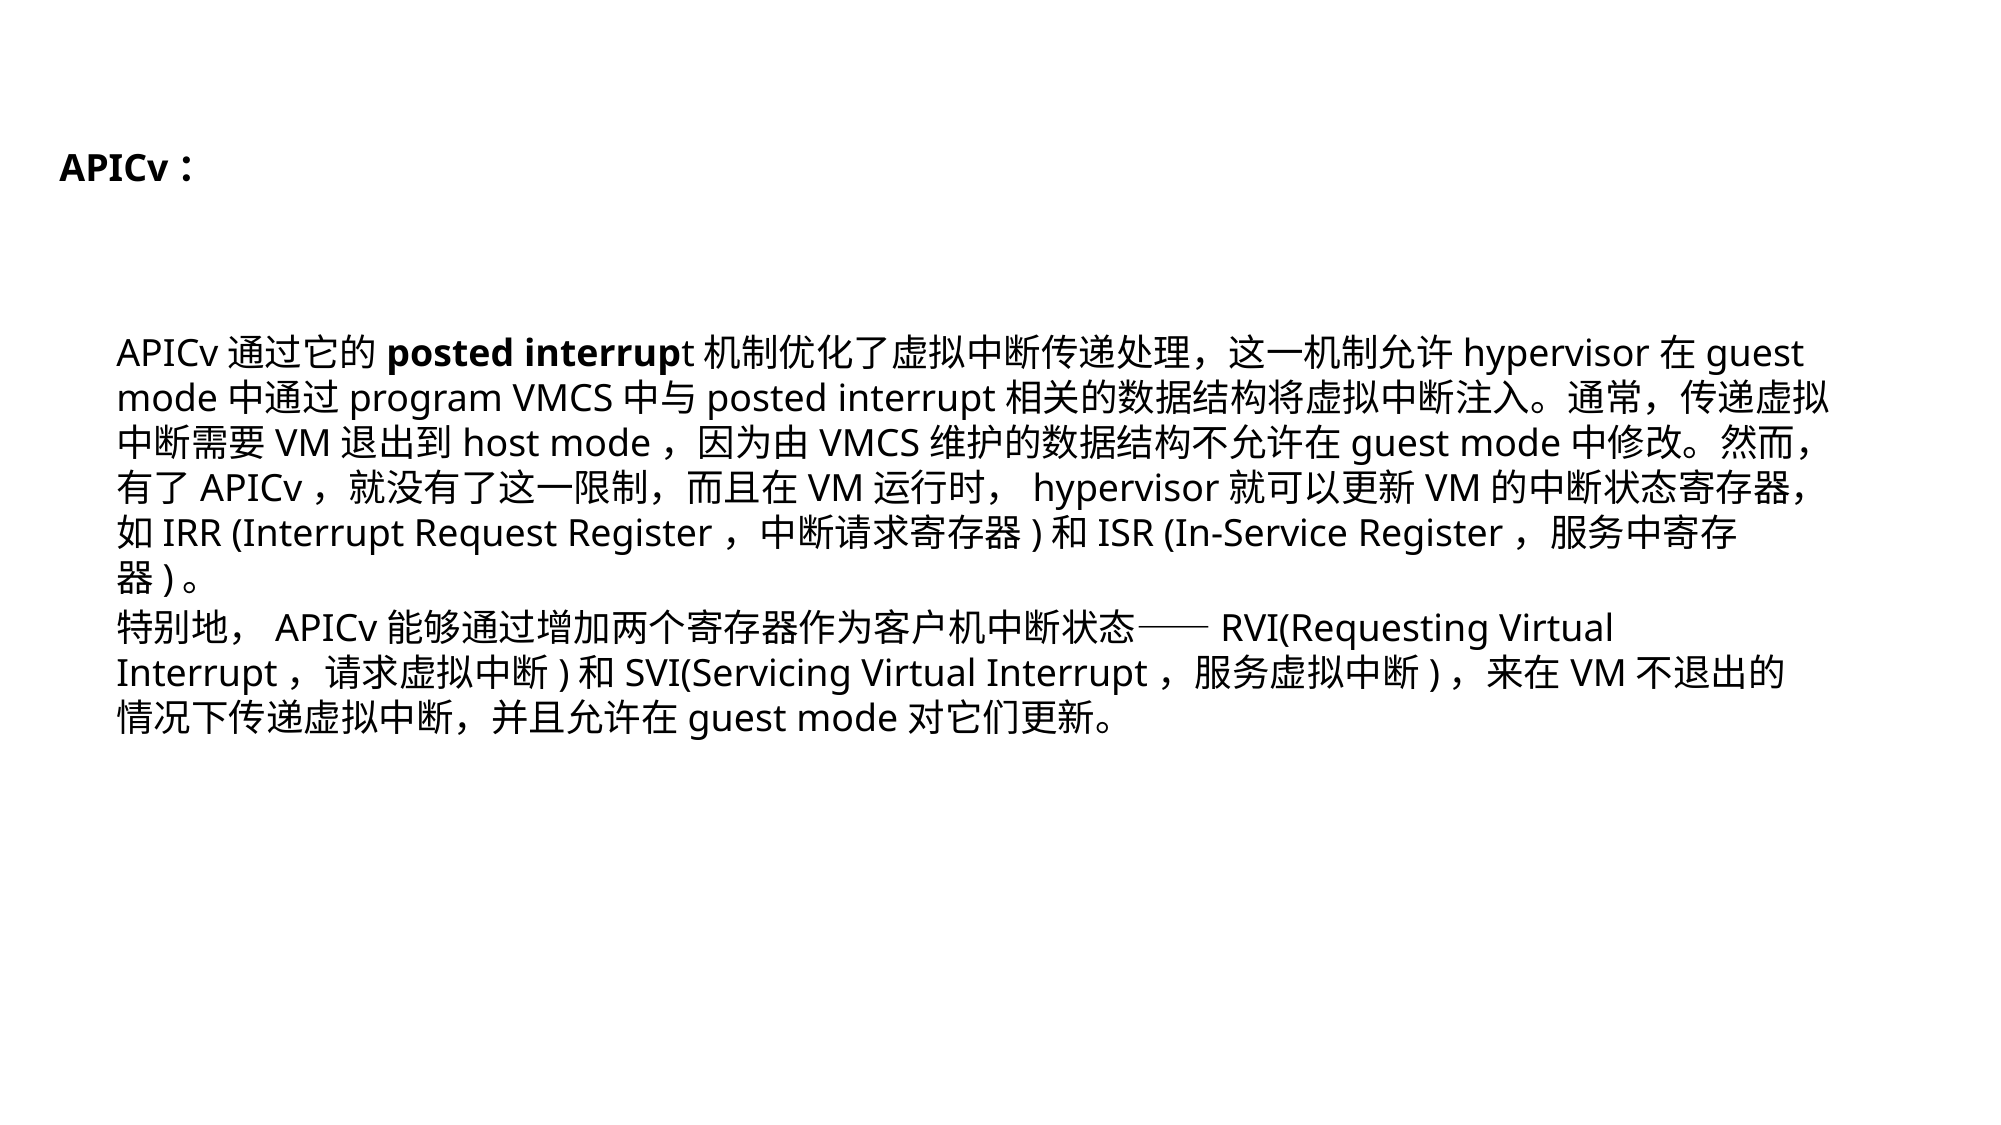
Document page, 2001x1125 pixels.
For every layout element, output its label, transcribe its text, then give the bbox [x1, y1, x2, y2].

text_box 特别地，APICv能够通过增加两个寄存器作为客户机中断状态——RVI(Requesting Virtual Interrupt，请求虚拟中断)和SVI(Servicing Virtual Interrupt，服务虚拟中断)，来在VM不退出的情况下传递虚拟中断，并且允许在guest mode对它们更新。 [101, 596, 1828, 792]
text_box APICv通过它的posted interrupt机制优化了虚拟中断传递处理，这一机制允许hypervisor在guest mode中通过program VMCS中与posted interrupt相关的数据结构将虚拟中断注入。通常，传递虚拟中断需要VM退出到host mode，因为由VMCS维护的数据结构不允许在guest mode中修改。然而，有了APICv，就没有了这一限制，而且在VM运行时，hypervisor就可以更新VM的中断状态寄存器，如IRR (Interrupt Request Register，中断请求寄存器)和ISR (In-Service Register，服务中寄存器)。 [101, 321, 1846, 606]
text_box APICv： [44, 136, 230, 197]
